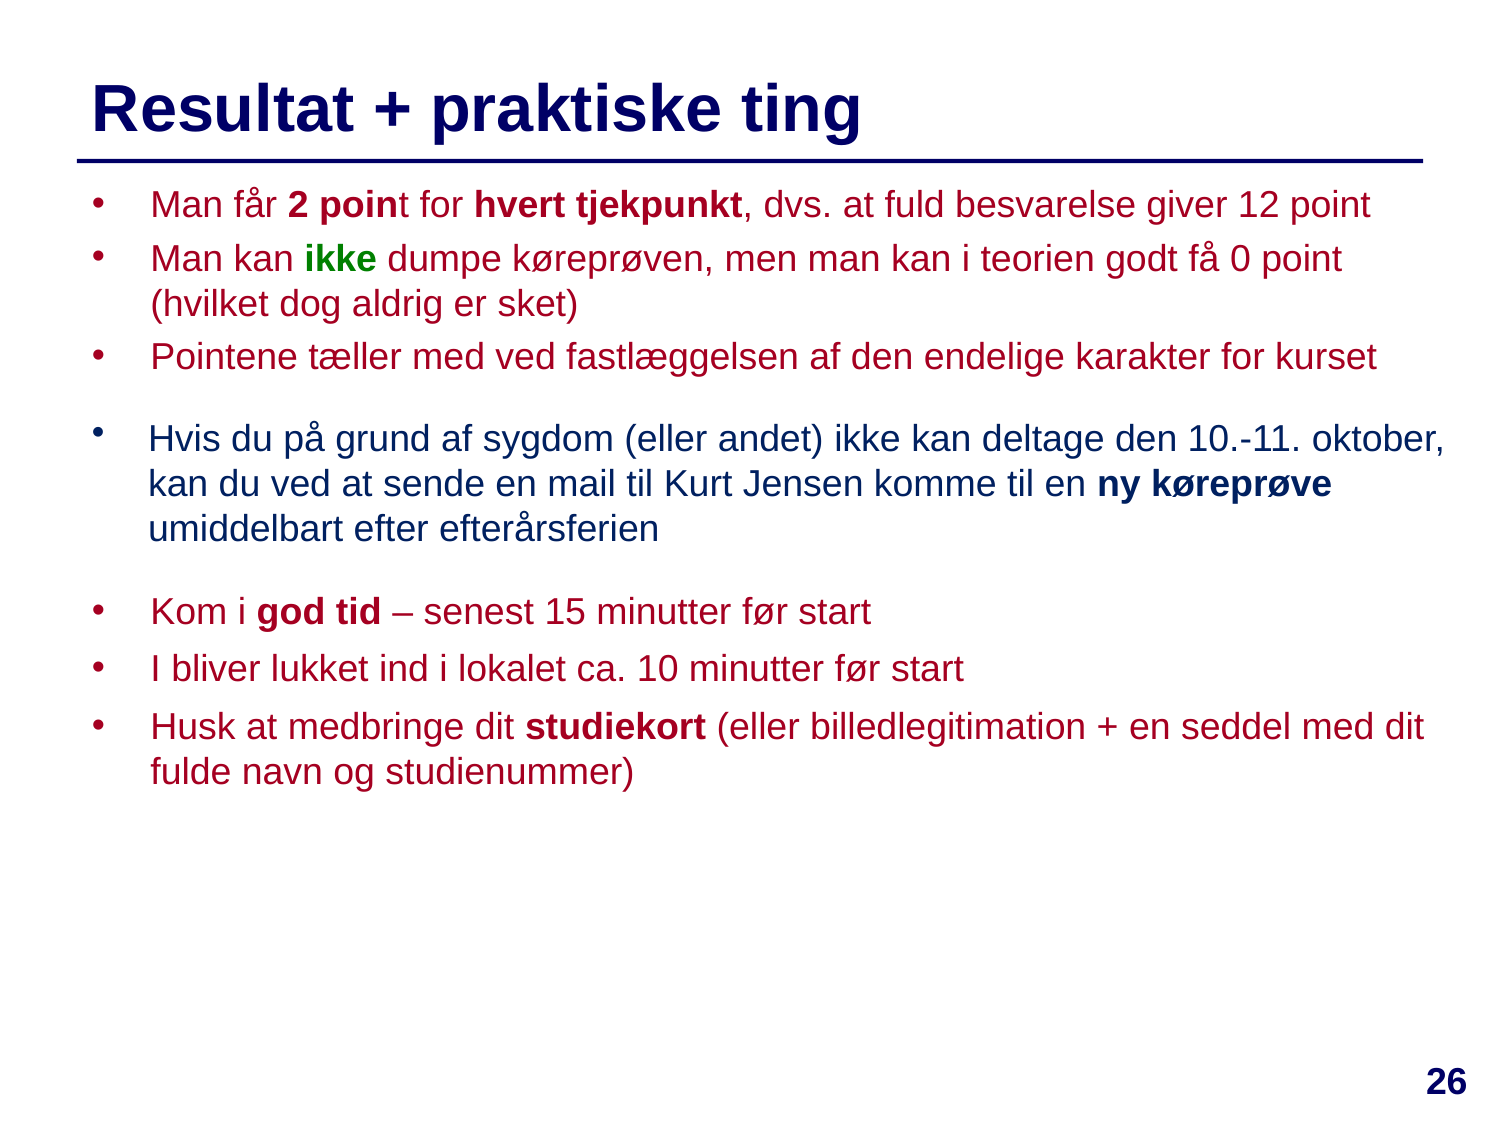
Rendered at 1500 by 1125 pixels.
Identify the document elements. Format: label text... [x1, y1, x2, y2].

list Man får 2 point for hvert tjekpunkt, dvs. at fuld besvarelse giver 12 point Man kan ikke dumpe køreprøven, men man kan i teorien godt få 0 point (hvilket dog aldrig er sket) Pointene tæller med ved fastlæggelsen af den endelige karakter for kurset Hvis du på grund af sygdom (eller andet) ikke kan deltage den 10.-11. oktober, kan du ved at sende en mail til Kurt Jensen komme til en ny køreprøve umiddelbart efter efterårsferien Kom i god tid – senest 15 minutter før start I bliver lukket ind i lokalet ca. 10 minutter før start Husk at medbringe dit studiekort (eller billedlegitimation + en seddel med dit fulde navn og studienummer) [76, 172, 1470, 1035]
title Resultat + praktiske ting [76, 54, 1424, 155]
slide_number 26 [1393, 1048, 1500, 1125]
